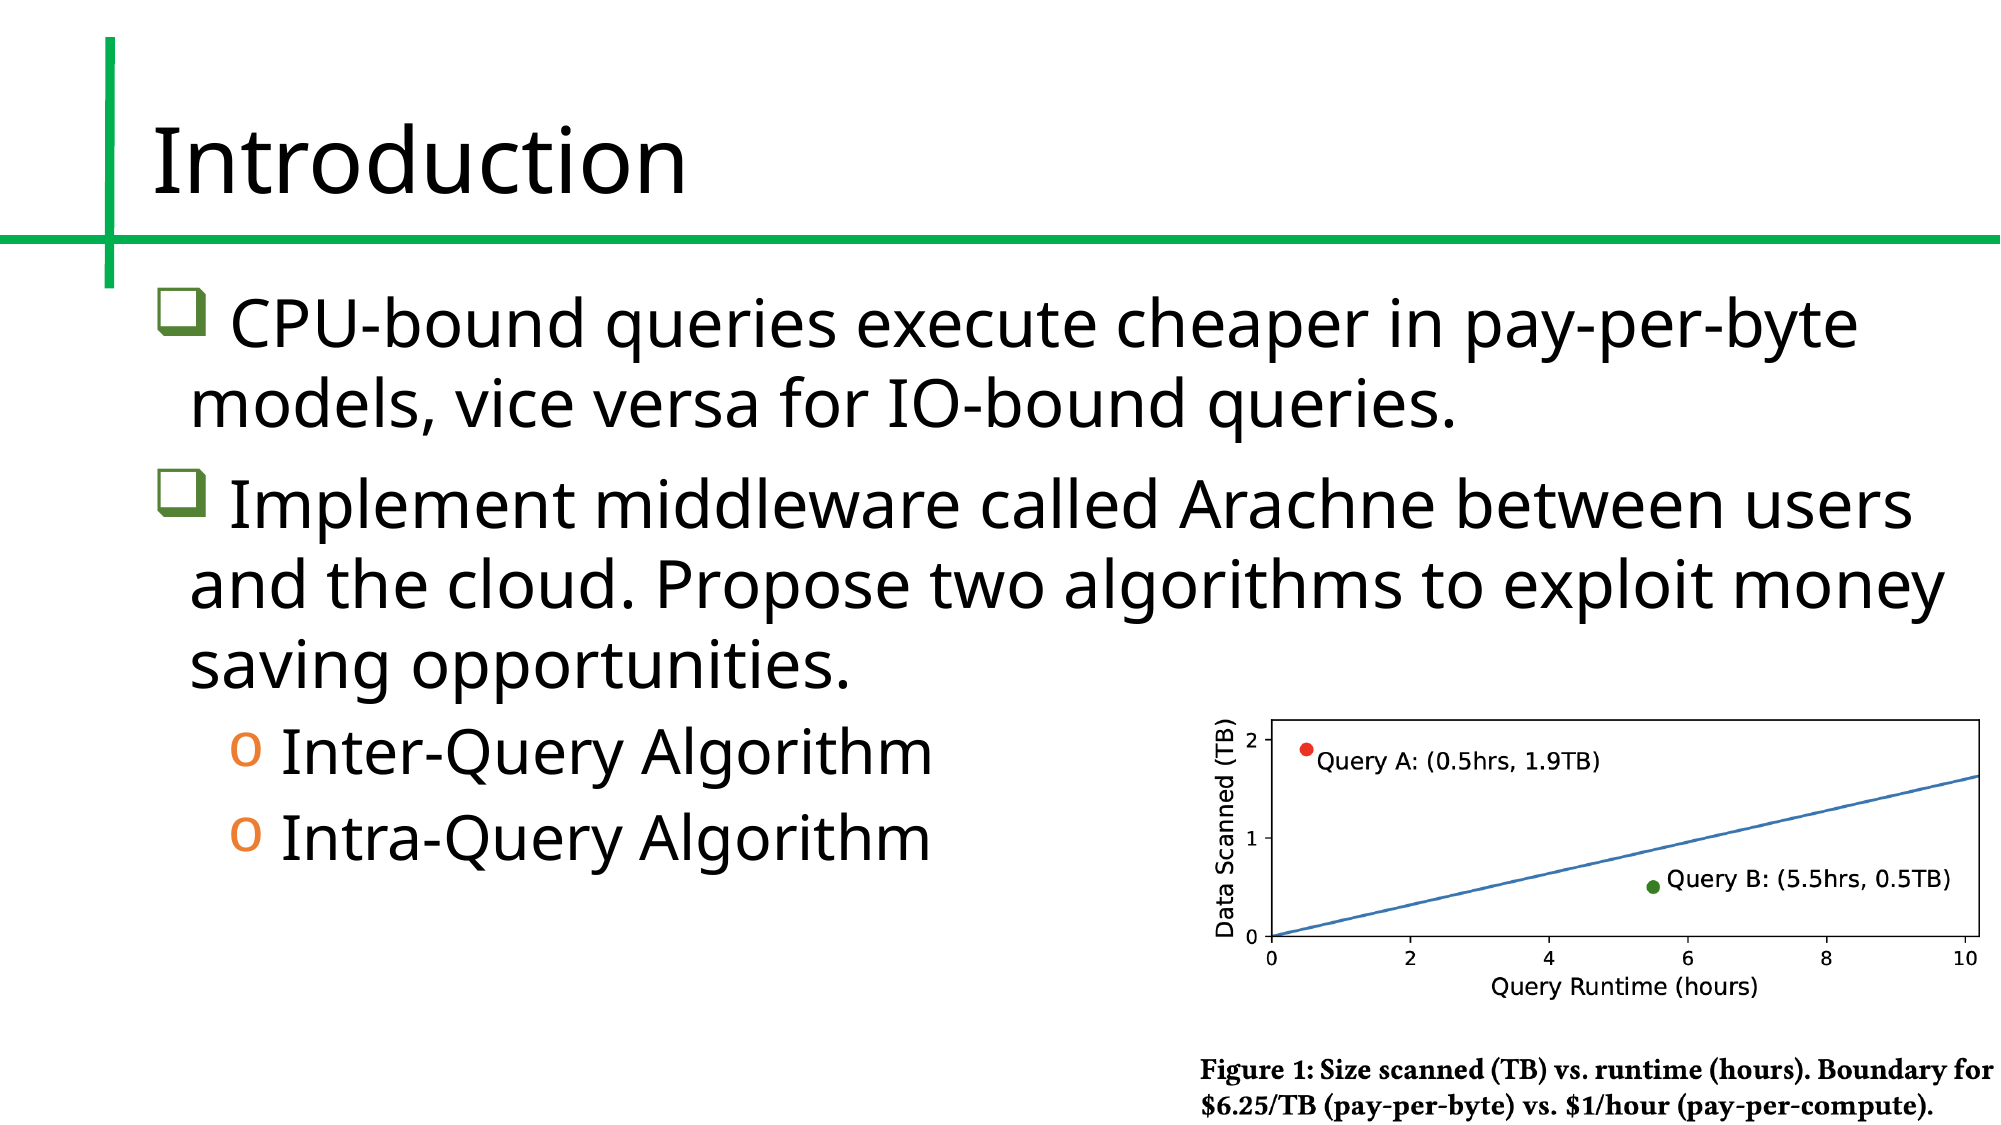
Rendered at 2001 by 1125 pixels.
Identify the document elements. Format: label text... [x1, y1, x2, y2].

title Introduction [137, 55, 1863, 273]
picture [1194, 713, 2000, 1125]
list CPU-bound queries execute cheaper in pay-per-byte models, vice versa for IO-bound queries. Implement middleware called Arachne between users and the cloud. Propose two algorithms to exploit money saving opportunities. Inter-Query Algorithm Intra-Query Algorithm [137, 273, 2000, 1104]
